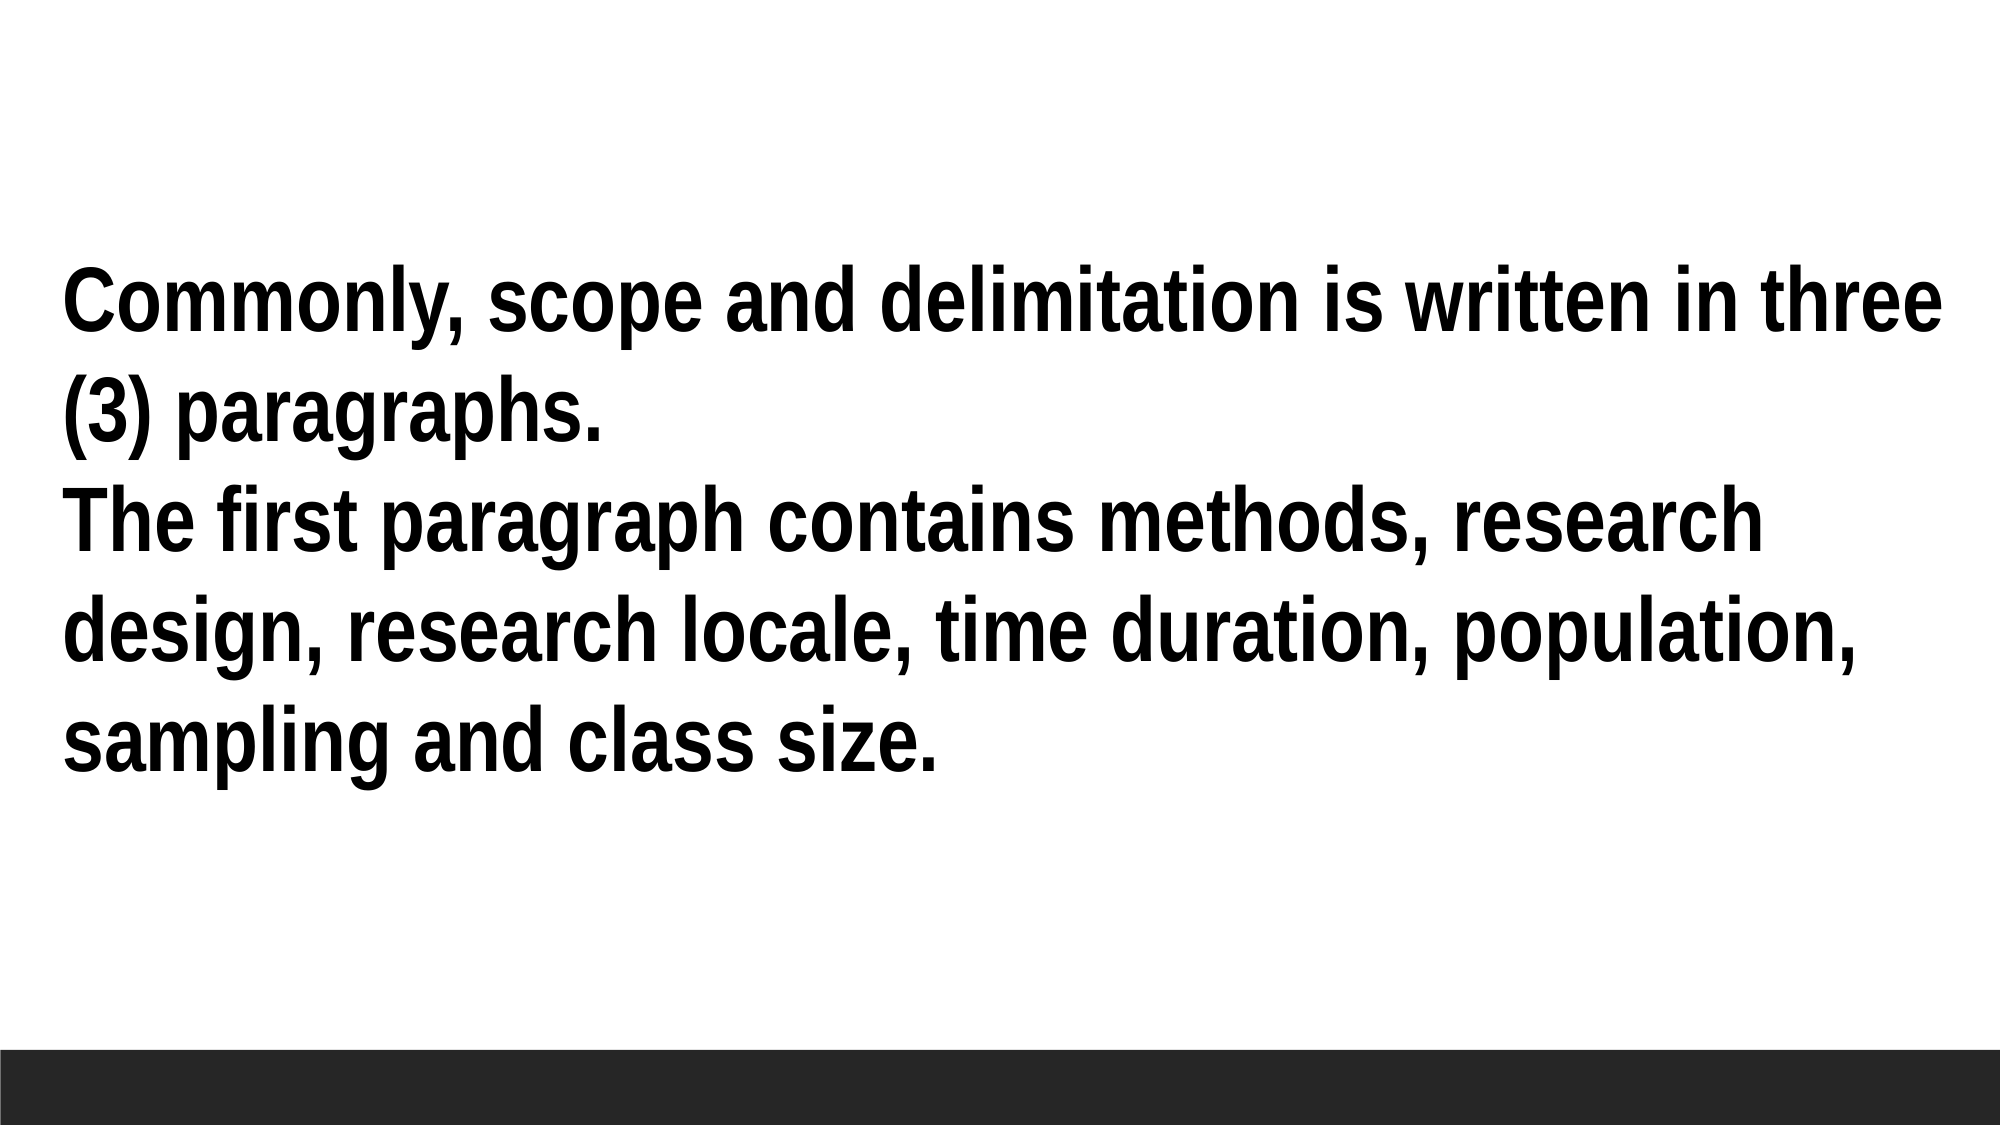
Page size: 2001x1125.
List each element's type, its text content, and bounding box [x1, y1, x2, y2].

text_box Commonly, scope and delimitation is written in three (3) paragraphs. The first paragraph contains methods, research design, research locale, time duration, population, sampling and class size. [0, 122, 2000, 798]
